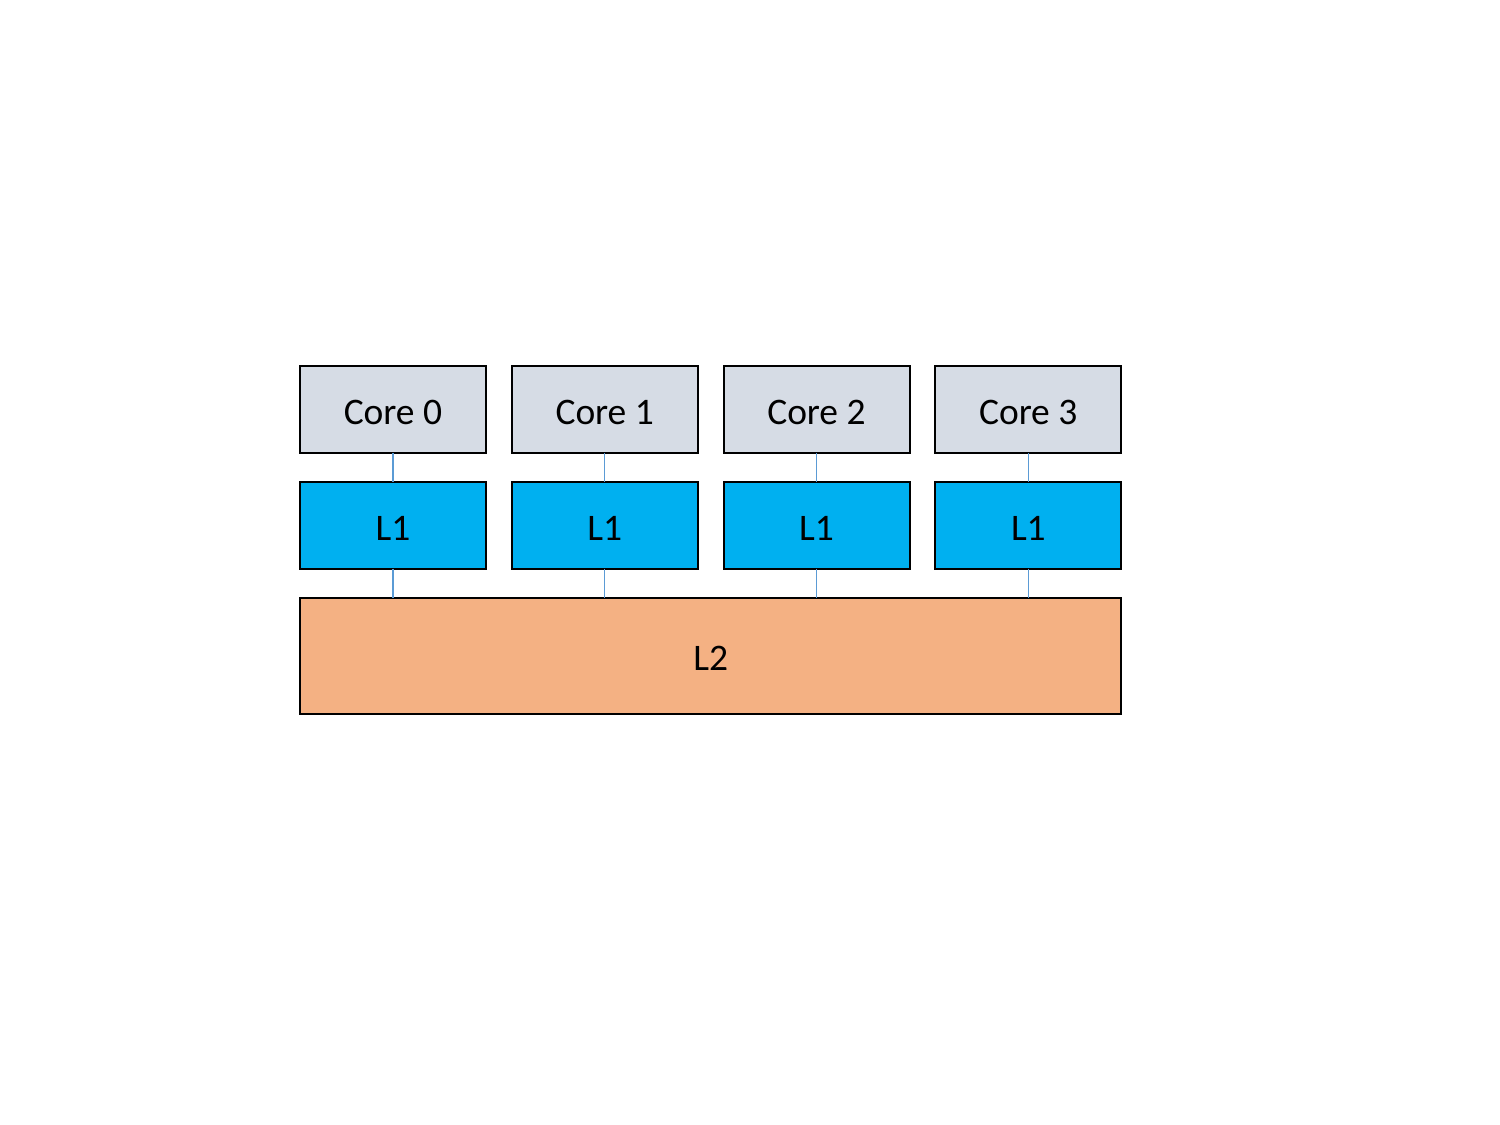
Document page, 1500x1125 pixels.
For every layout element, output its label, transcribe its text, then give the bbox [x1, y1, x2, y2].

text_box Core 1 [511, 365, 699, 454]
text_box Core 3 [934, 365, 1122, 454]
text_box L1 [934, 481, 1122, 570]
text_box L1 [511, 481, 699, 570]
text_box L2 [299, 597, 1122, 715]
text_box L1 [723, 481, 911, 570]
text_box L1 [299, 481, 487, 570]
text_box Core 2 [723, 365, 911, 454]
text_box Core 0 [299, 365, 487, 454]
